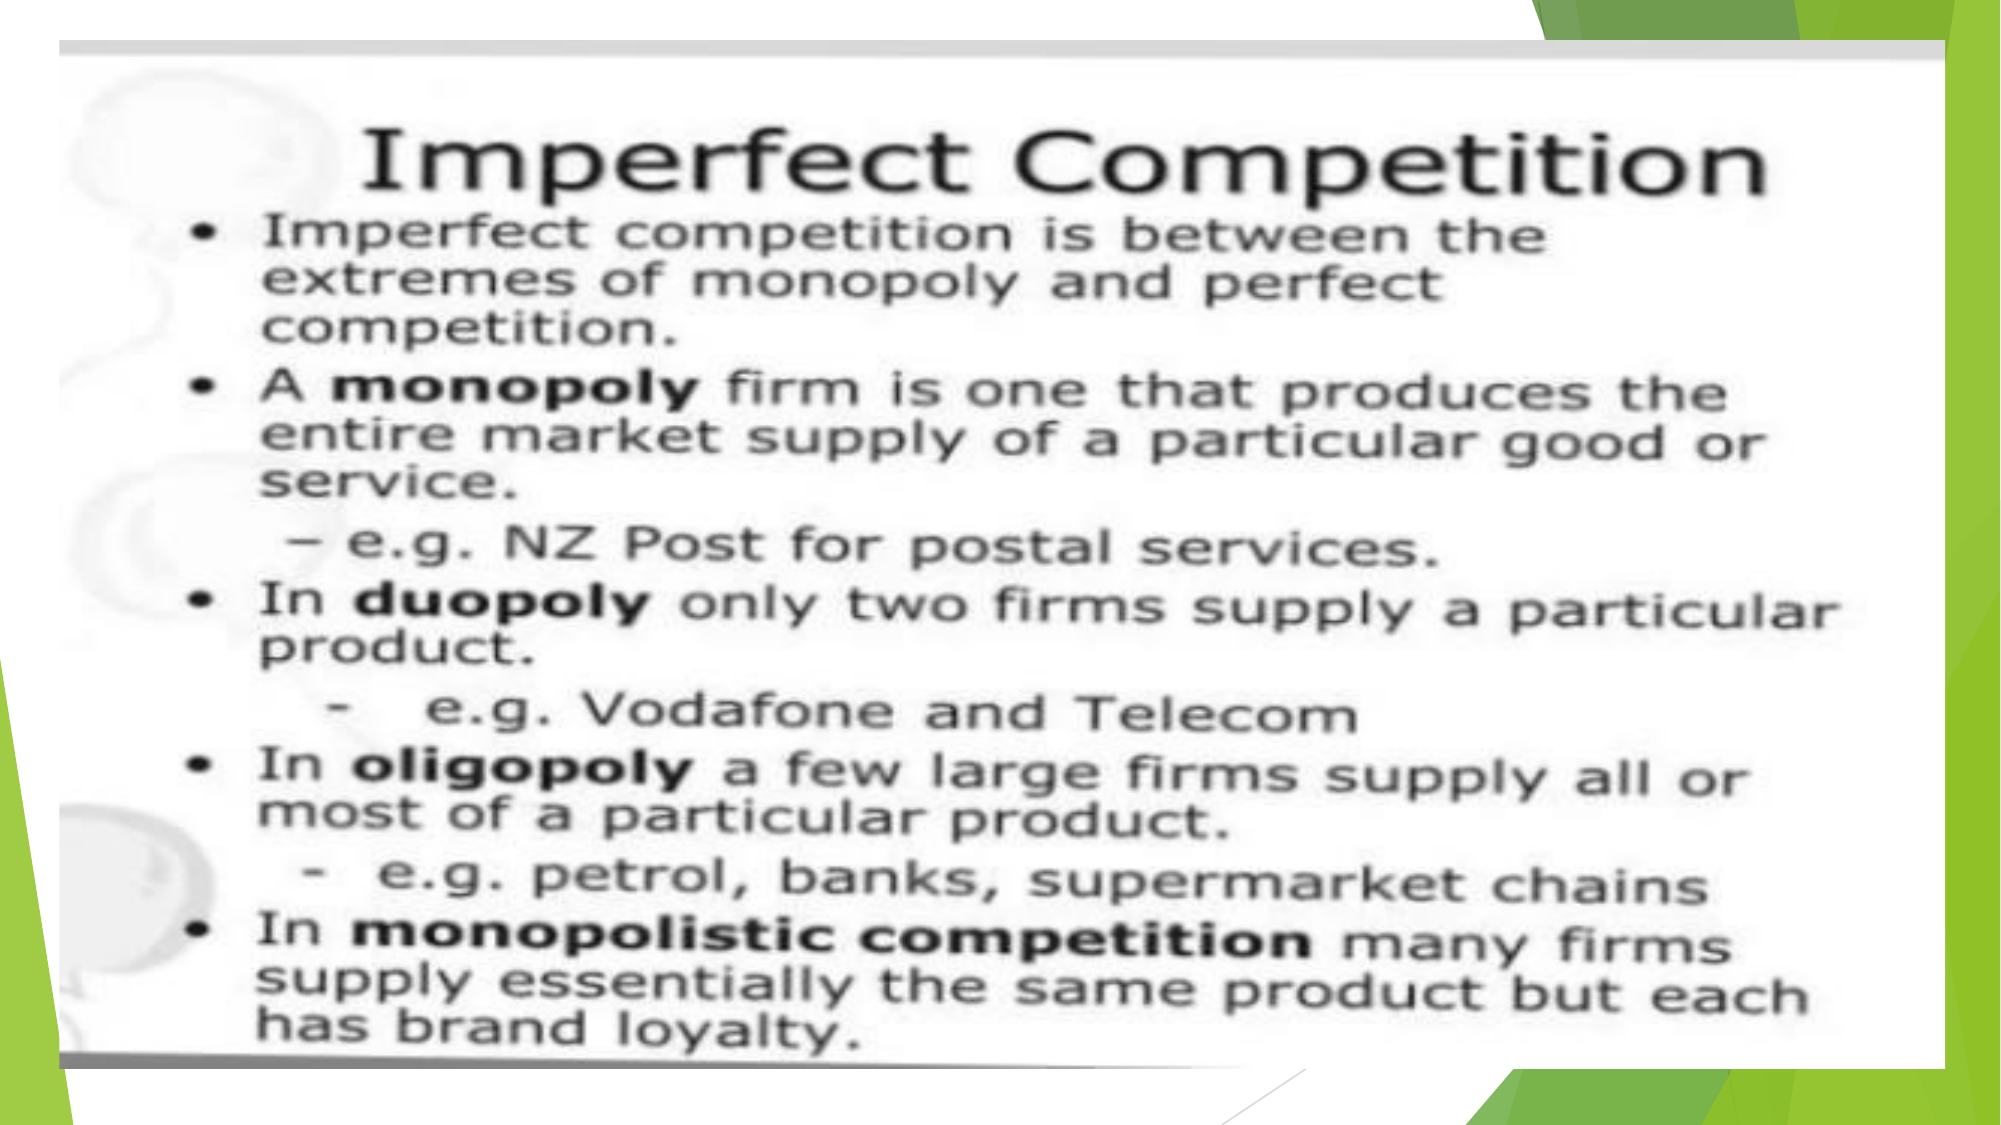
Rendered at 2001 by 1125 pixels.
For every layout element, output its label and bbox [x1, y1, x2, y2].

picture [59, 40, 1946, 1069]
